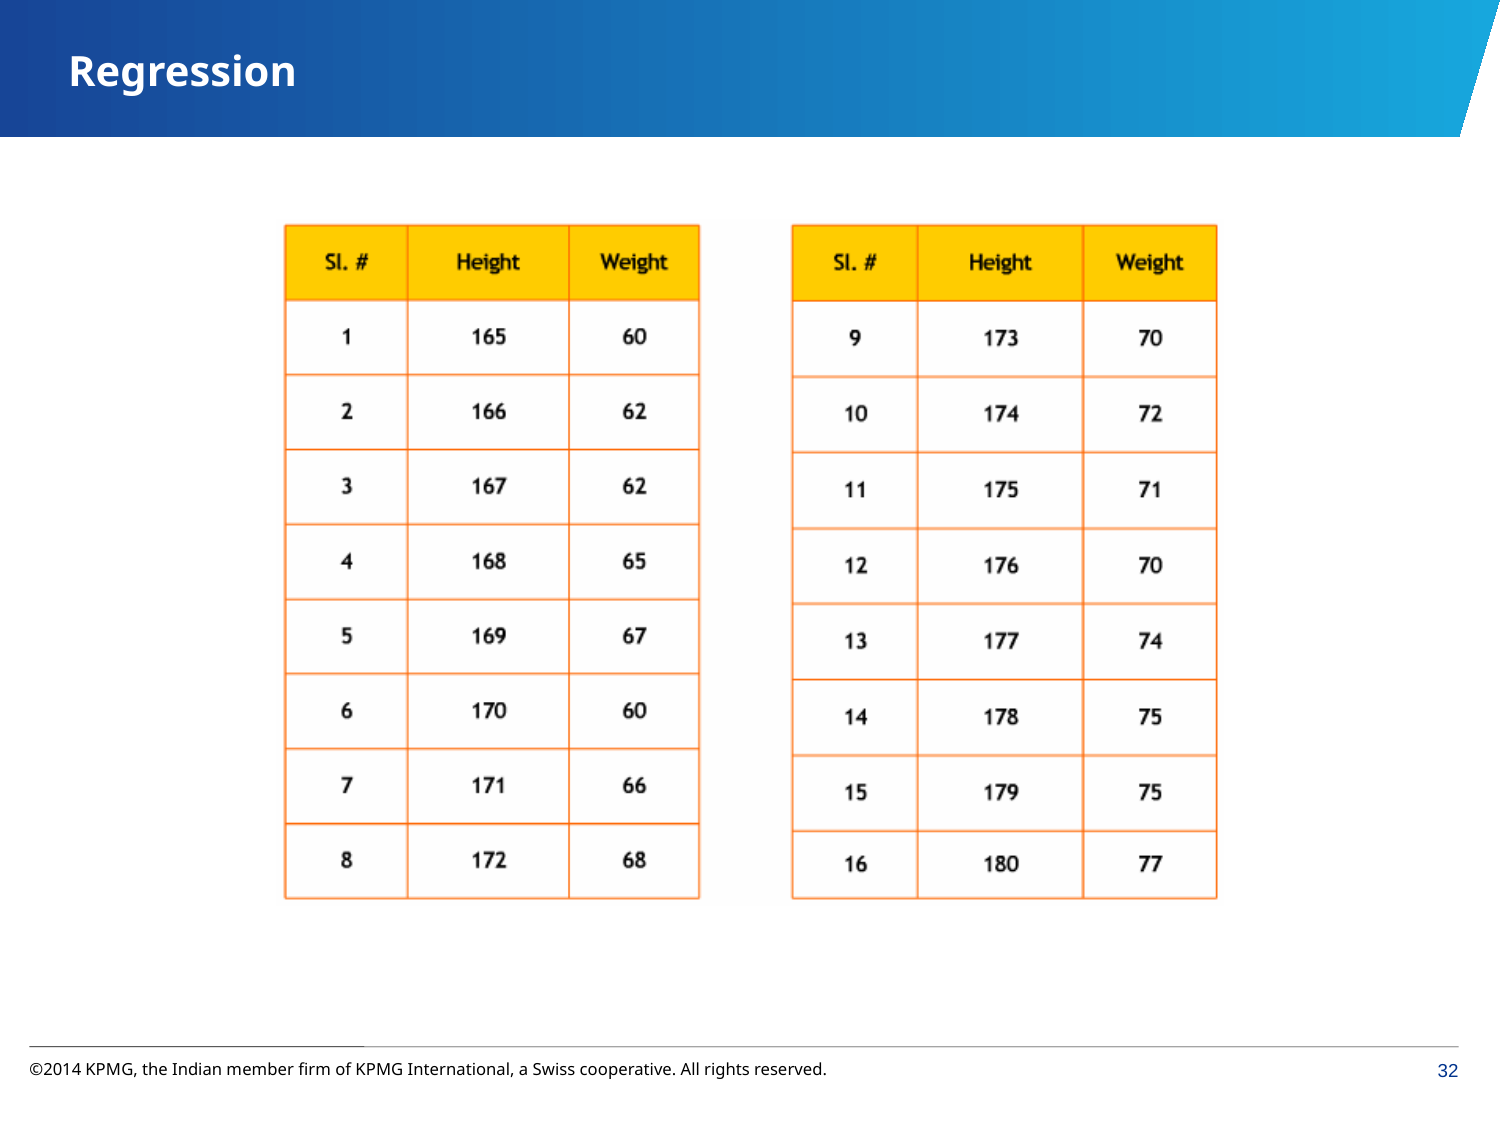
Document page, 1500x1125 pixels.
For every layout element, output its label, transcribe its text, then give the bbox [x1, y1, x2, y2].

text_box Regression [53, 37, 312, 103]
picture [276, 219, 1224, 906]
